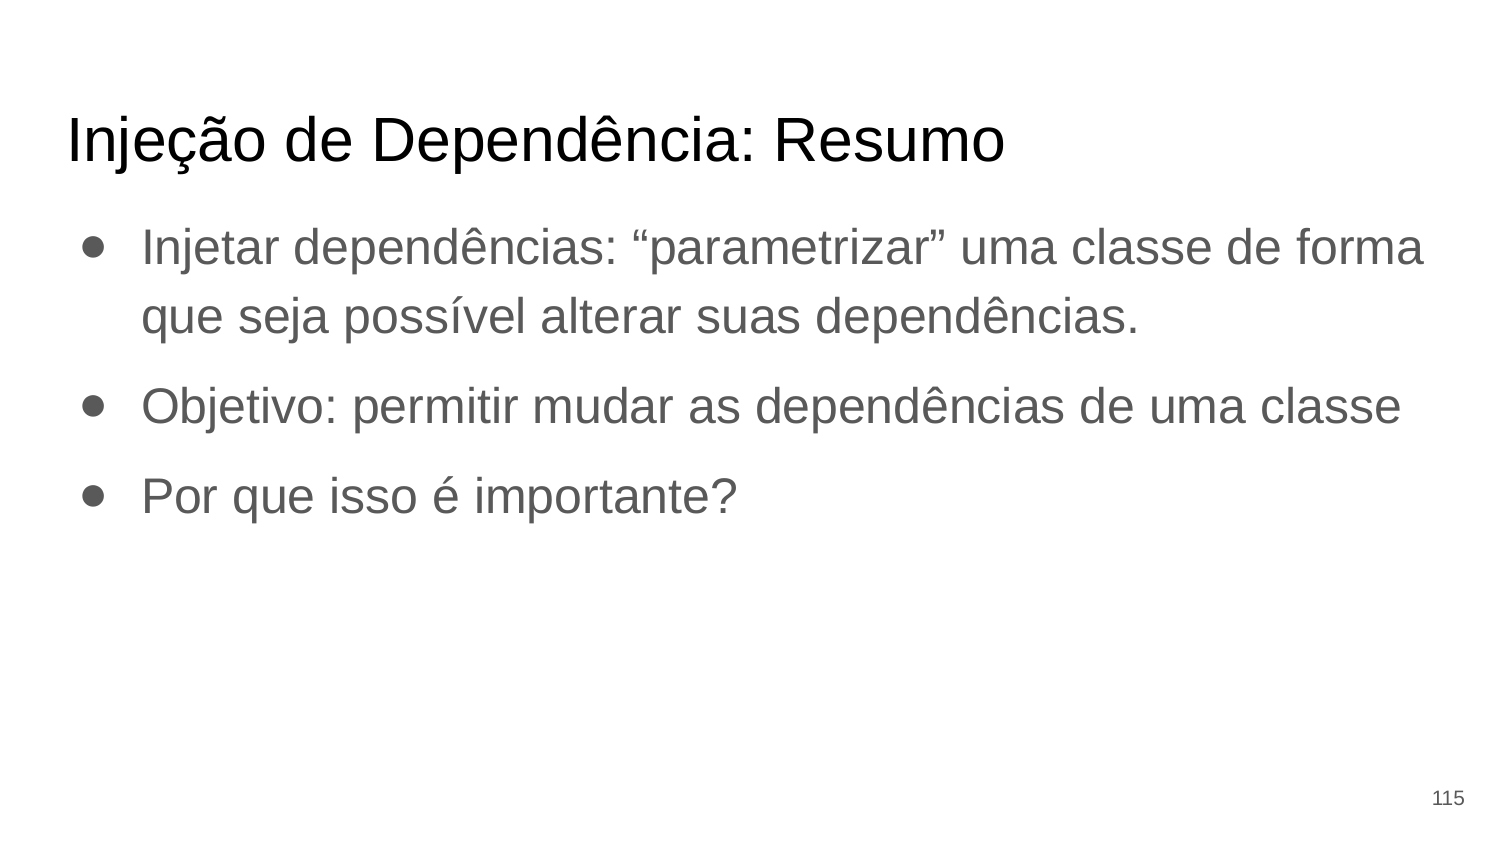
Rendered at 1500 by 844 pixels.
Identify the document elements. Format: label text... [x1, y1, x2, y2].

list Injetar dependências: “parametrizar” uma classe de forma que seja possível alterar suas dependências. Objetivo: permitir mudar as dependências de uma classe Por que isso é importante? [51, 190, 1480, 401]
slide_number ‹#› [1389, 764, 1480, 830]
title Injeção de Dependência: Resumo [51, 72, 1449, 167]
